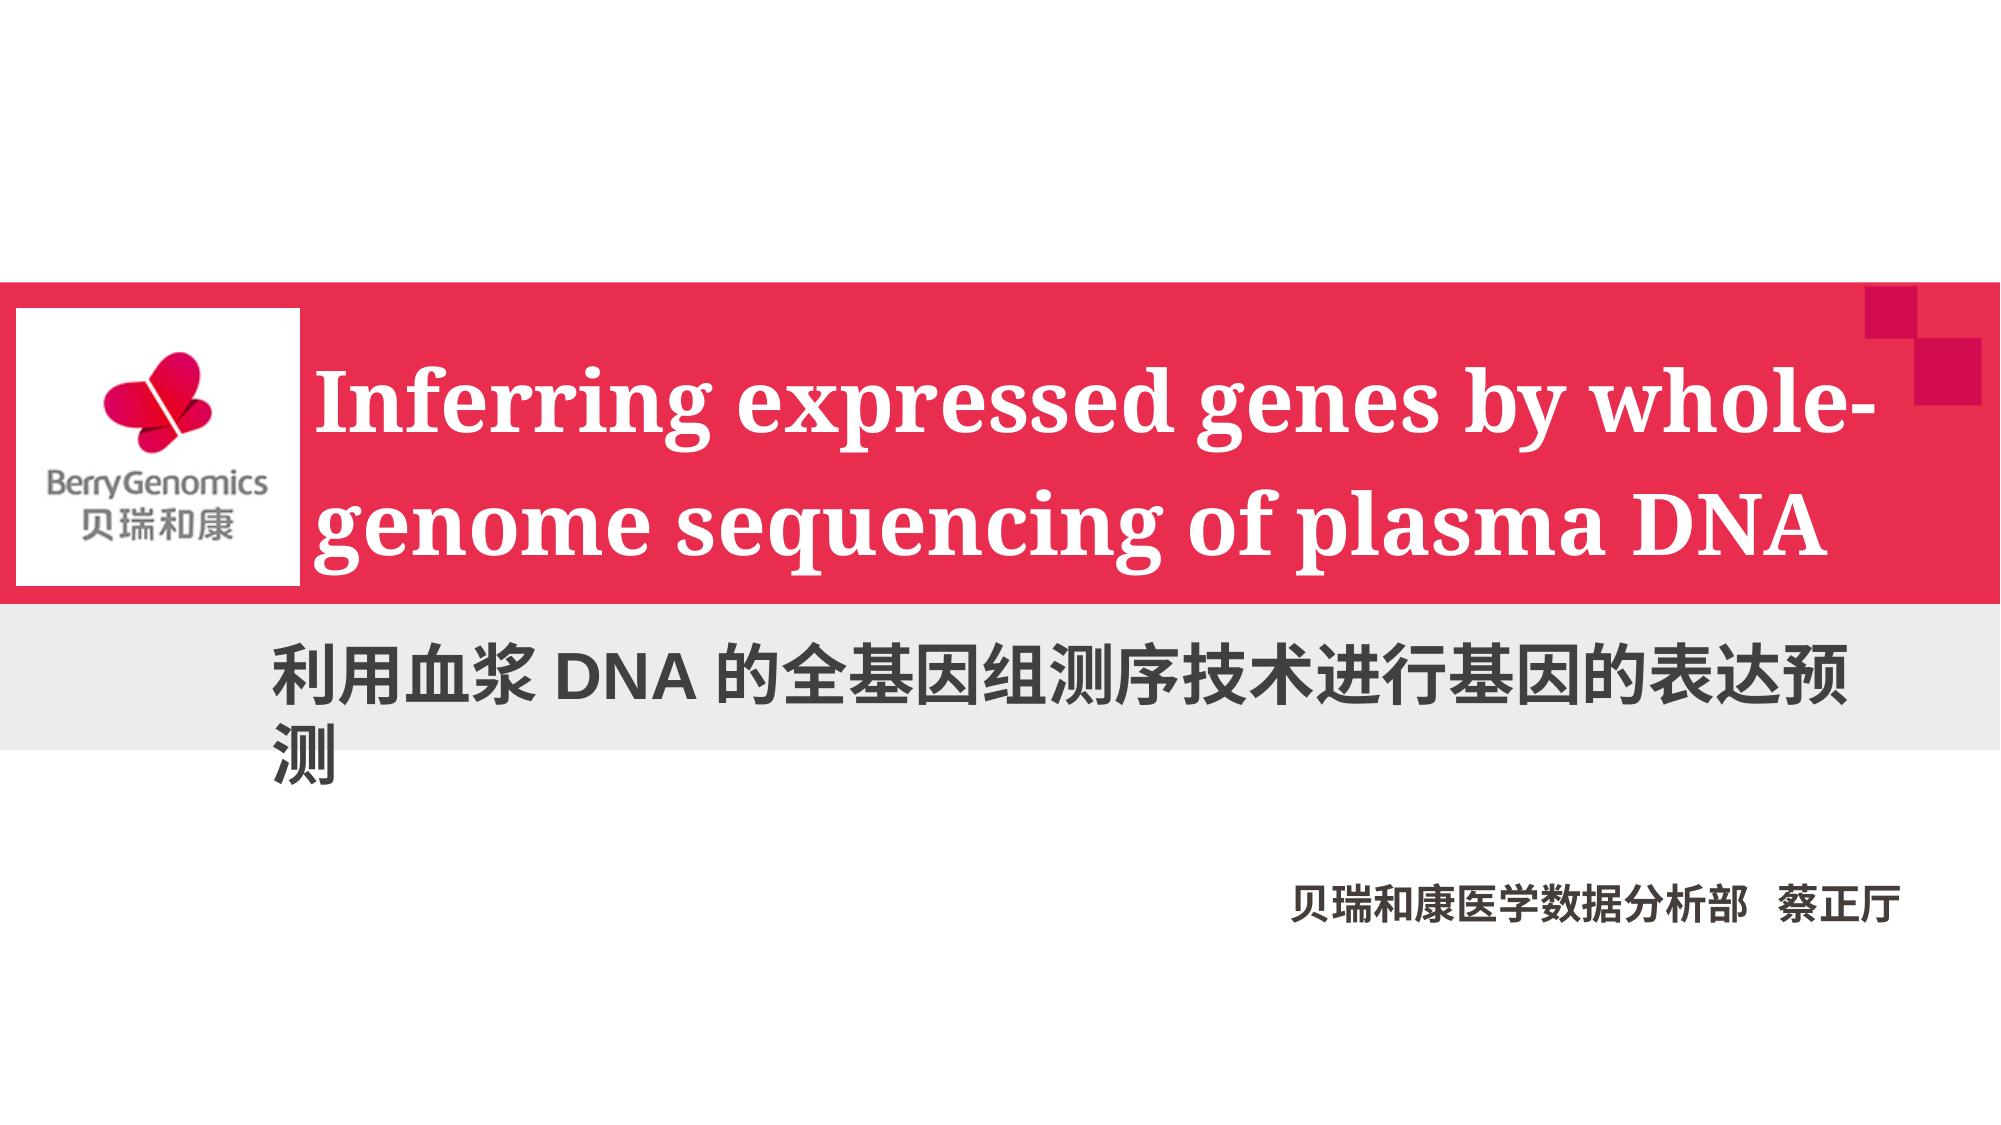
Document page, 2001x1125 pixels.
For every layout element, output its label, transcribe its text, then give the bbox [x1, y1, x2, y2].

text_box 利用血浆DNA的全基因组测序技术进行基因的表达预测 [256, 625, 1915, 801]
text_box 贝瑞和康医学数据分析部 蔡正厅 [1274, 845, 1982, 935]
picture [15, 308, 300, 586]
text_box [0, 605, 2000, 751]
text_box [1913, 337, 1983, 407]
text_box [0, 281, 2000, 605]
text_box [1864, 285, 1918, 340]
text_box Inferring expressed genes by whole-genome sequencing of plasma DNA [300, 318, 1986, 580]
